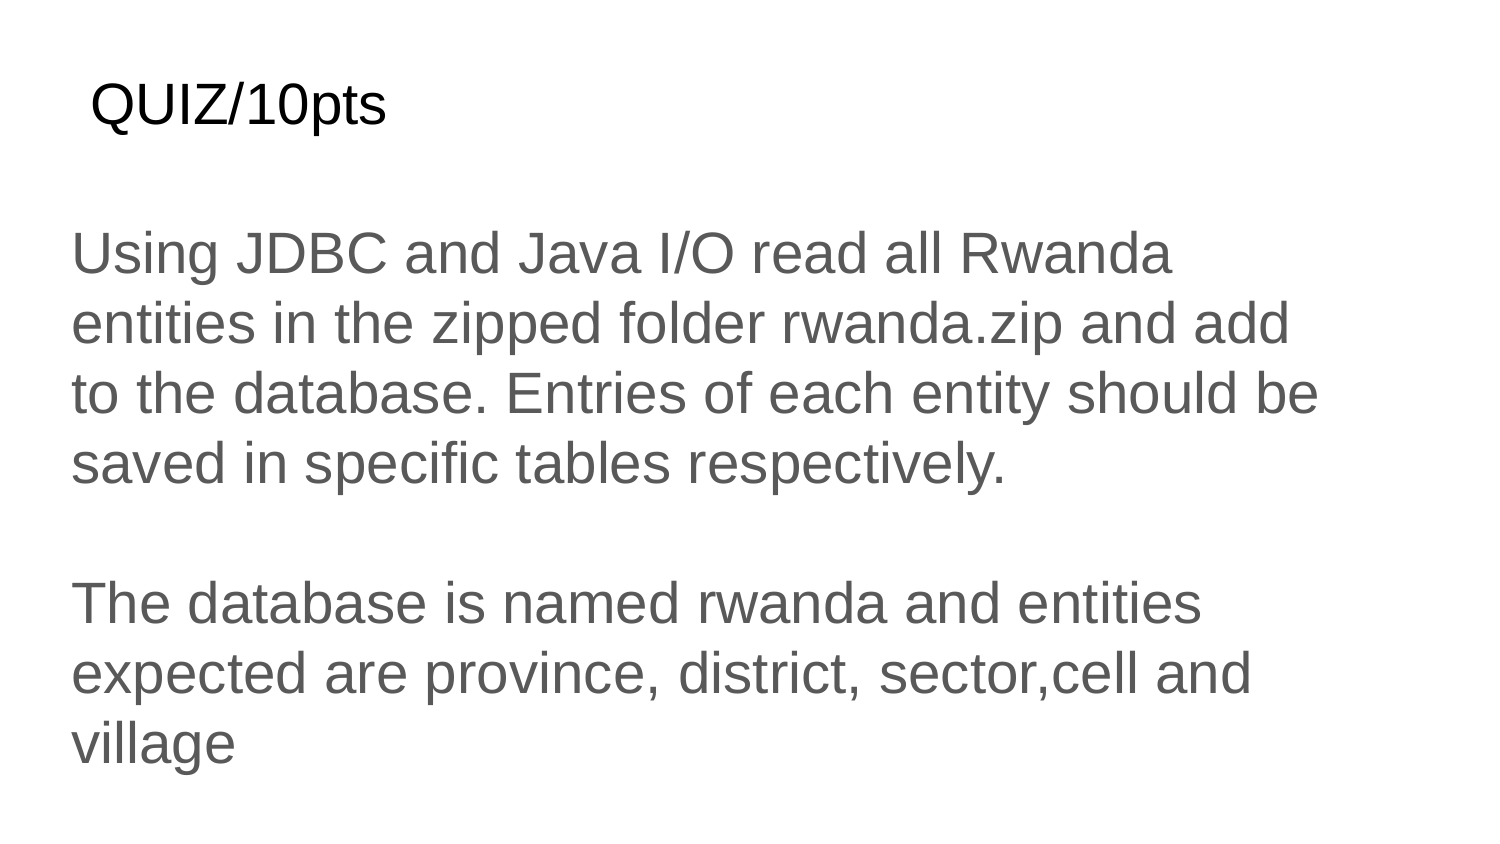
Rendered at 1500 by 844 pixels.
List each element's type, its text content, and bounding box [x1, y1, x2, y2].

text_box Using JDBC and Java I/O read all Rwanda entities in the zipped folder rwanda.zip and add to the database. Entries of each entity should be saved in specific tables respectively. The database is named rwanda and entities expected are province, district, sector,cell and village [56, 200, 1349, 771]
title QUIZ/10pts [75, 33, 1425, 175]
